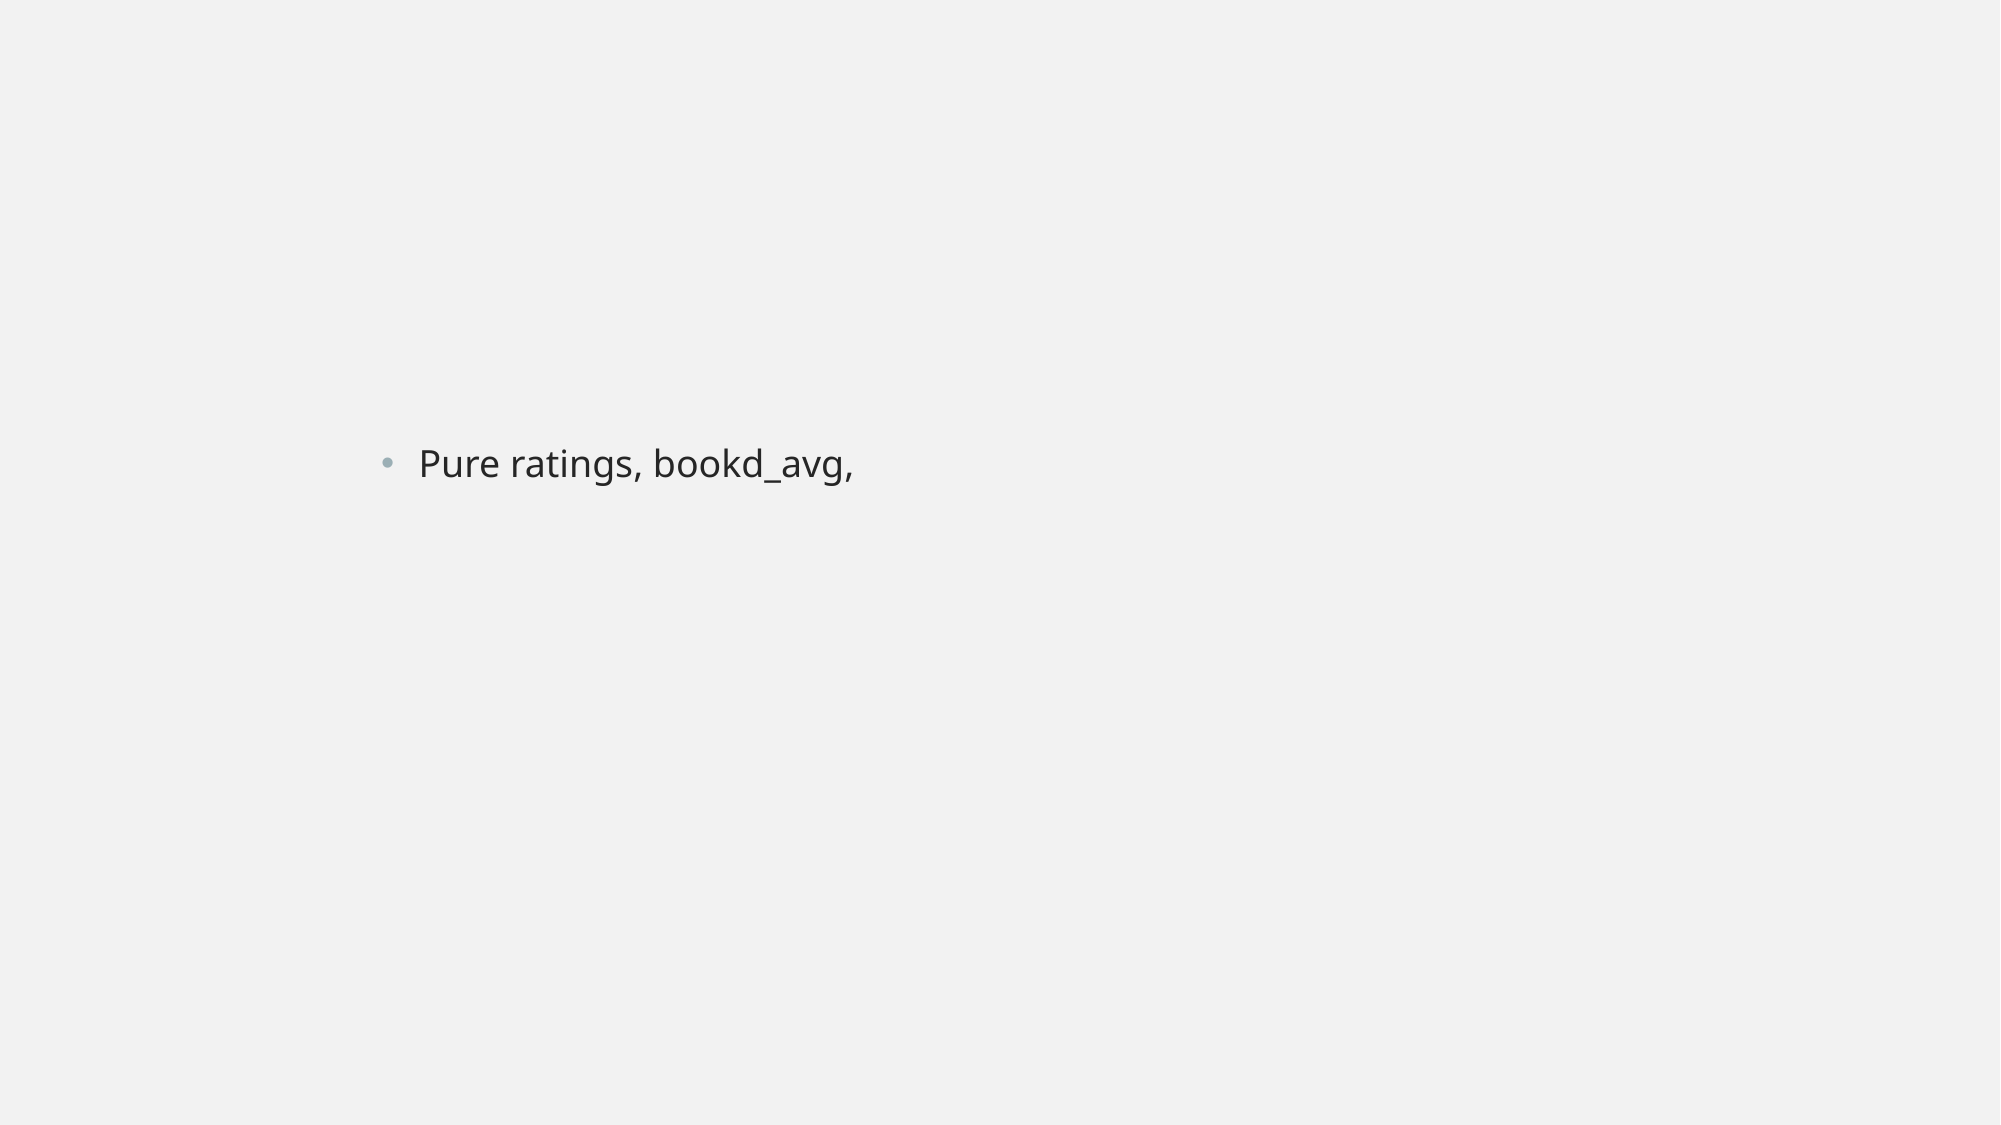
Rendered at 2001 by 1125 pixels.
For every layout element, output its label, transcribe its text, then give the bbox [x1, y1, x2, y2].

list Pure ratings, bookd_avg, [366, 432, 1634, 942]
